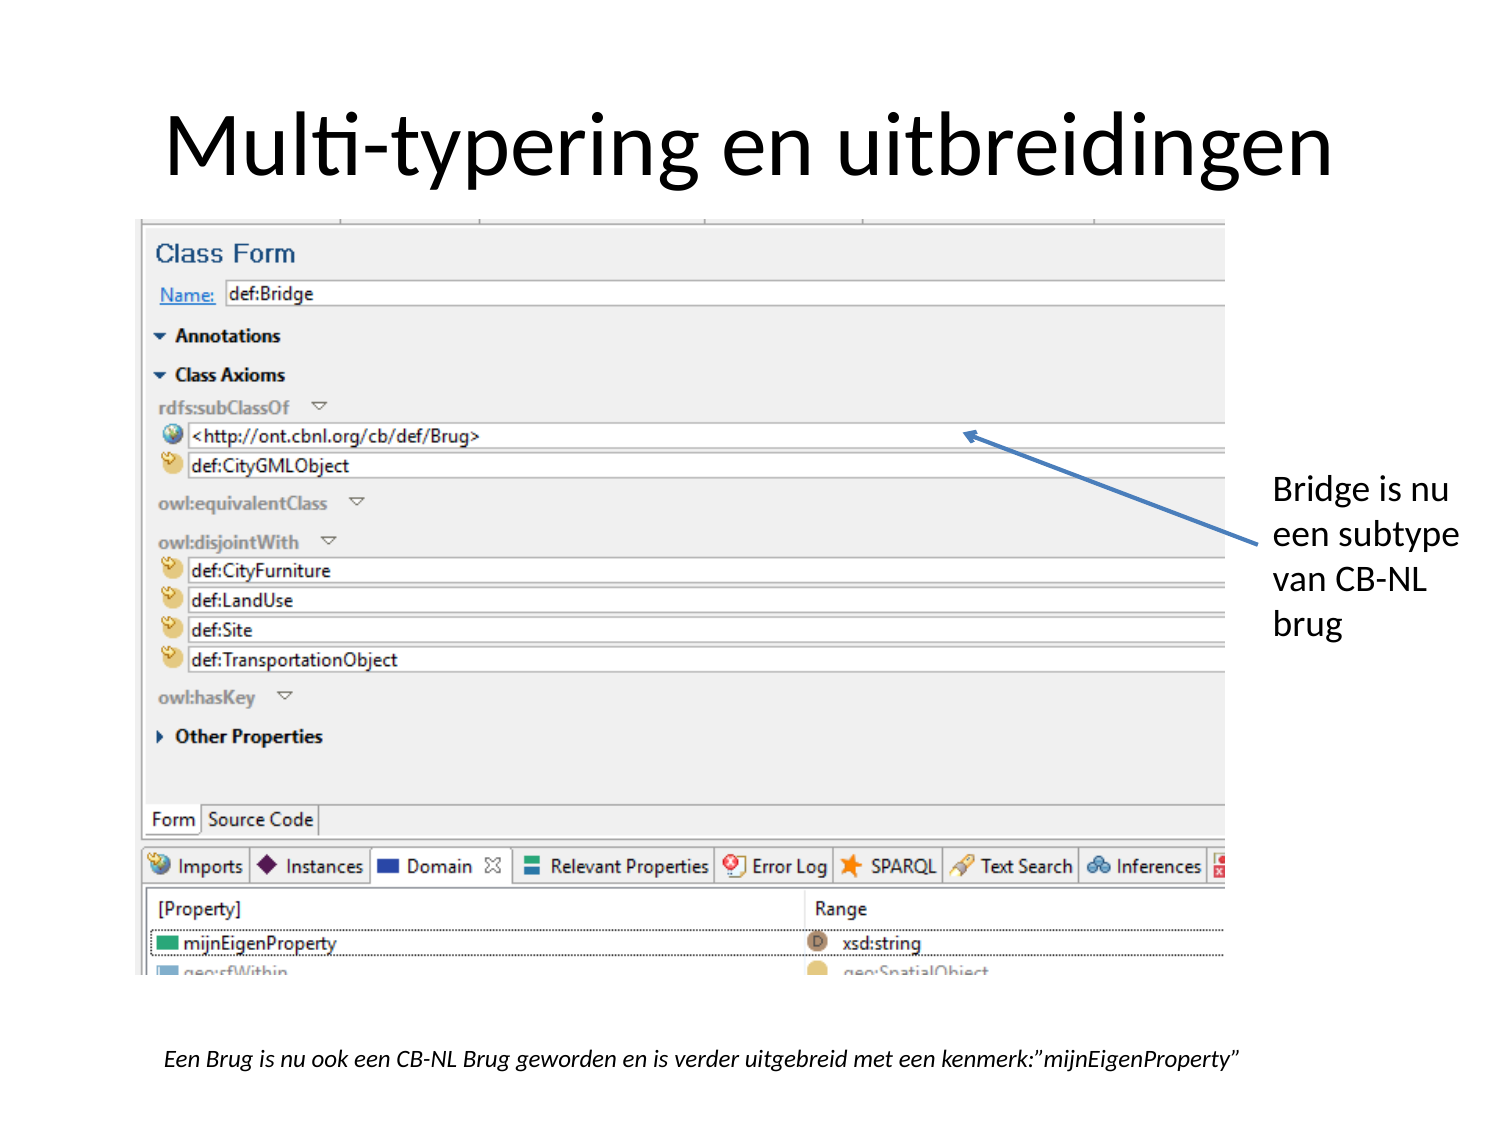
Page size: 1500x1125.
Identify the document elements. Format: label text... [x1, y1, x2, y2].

picture [135, 219, 1226, 975]
title Multi-typering en uitbreidingen [75, 45, 1425, 233]
text_box Bridge is nu een subtype van CB-NL brug [1257, 456, 1483, 651]
text_box Een Brug is nu ook een CB-NL Brug geworden en is verder uitgebreid met een kenmerk:”mijnEigenProperty” [149, 1035, 1307, 1080]
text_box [962, 432, 1259, 546]
